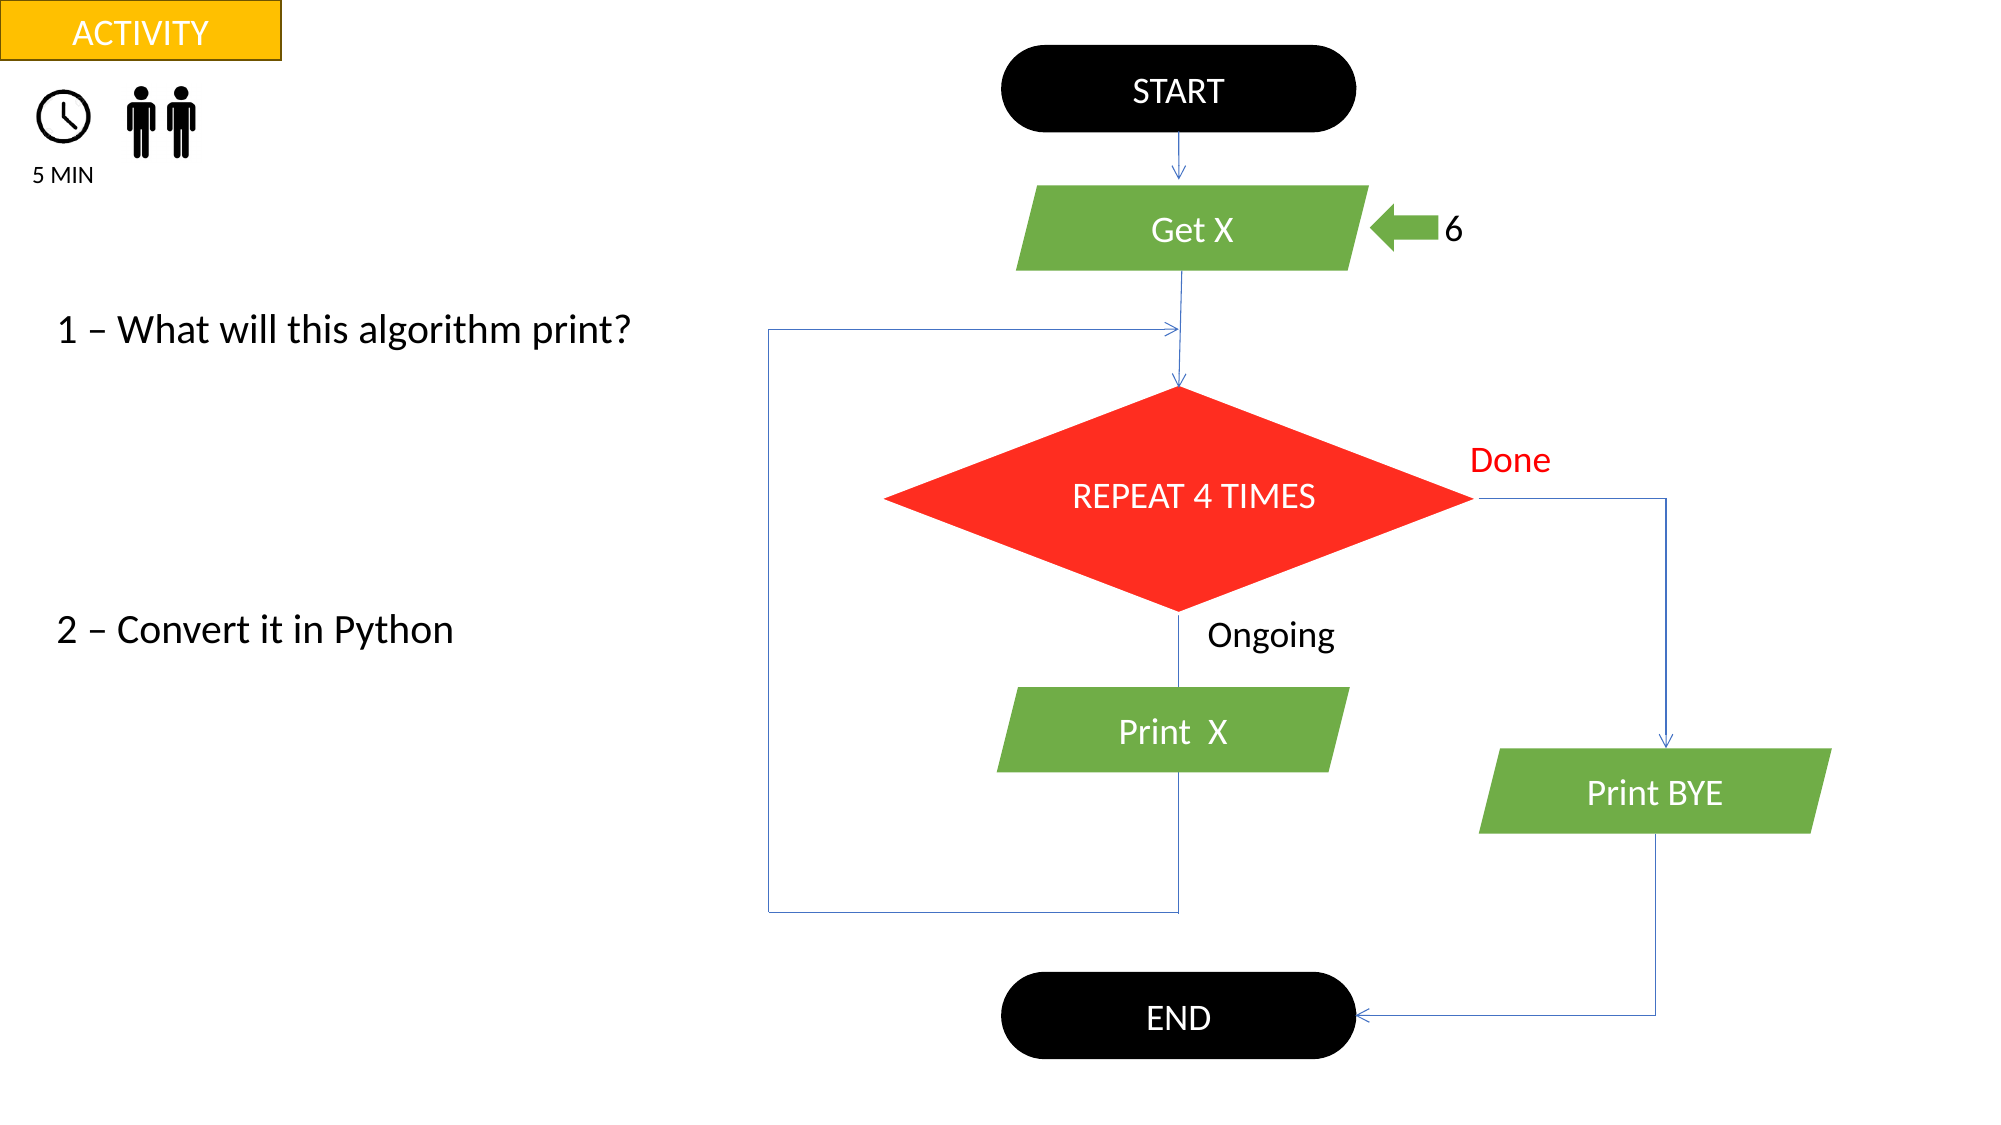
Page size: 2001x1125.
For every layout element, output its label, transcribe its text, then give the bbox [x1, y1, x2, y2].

picture [30, 84, 96, 151]
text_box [1414, 774, 1597, 1075]
text_box [874, 383, 1481, 614]
text_box Print BYE [1492, 747, 1834, 835]
text_box 1 – What will this algorithm print? 2 – Convert it in Python [41, 294, 648, 710]
text_box REPEAT 4 TIMES [1057, 463, 1331, 523]
text_box Print X [1179, 686, 1352, 774]
text_box 5 MIN [16, 151, 110, 196]
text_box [1178, 270, 1182, 388]
text_box ACTIVITY [0, 0, 282, 61]
text_box START [1001, 44, 1357, 133]
text_box Ongoing [1173, 603, 1369, 663]
picture [121, 83, 202, 163]
text_box Print X [995, 686, 1178, 774]
text_box 6 [1429, 197, 1479, 257]
text_box Get X [1014, 184, 1371, 272]
text_box Done [1438, 427, 1584, 488]
text_box [1368, 200, 1440, 255]
text_box END [1001, 971, 1357, 1060]
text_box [1478, 498, 1667, 749]
